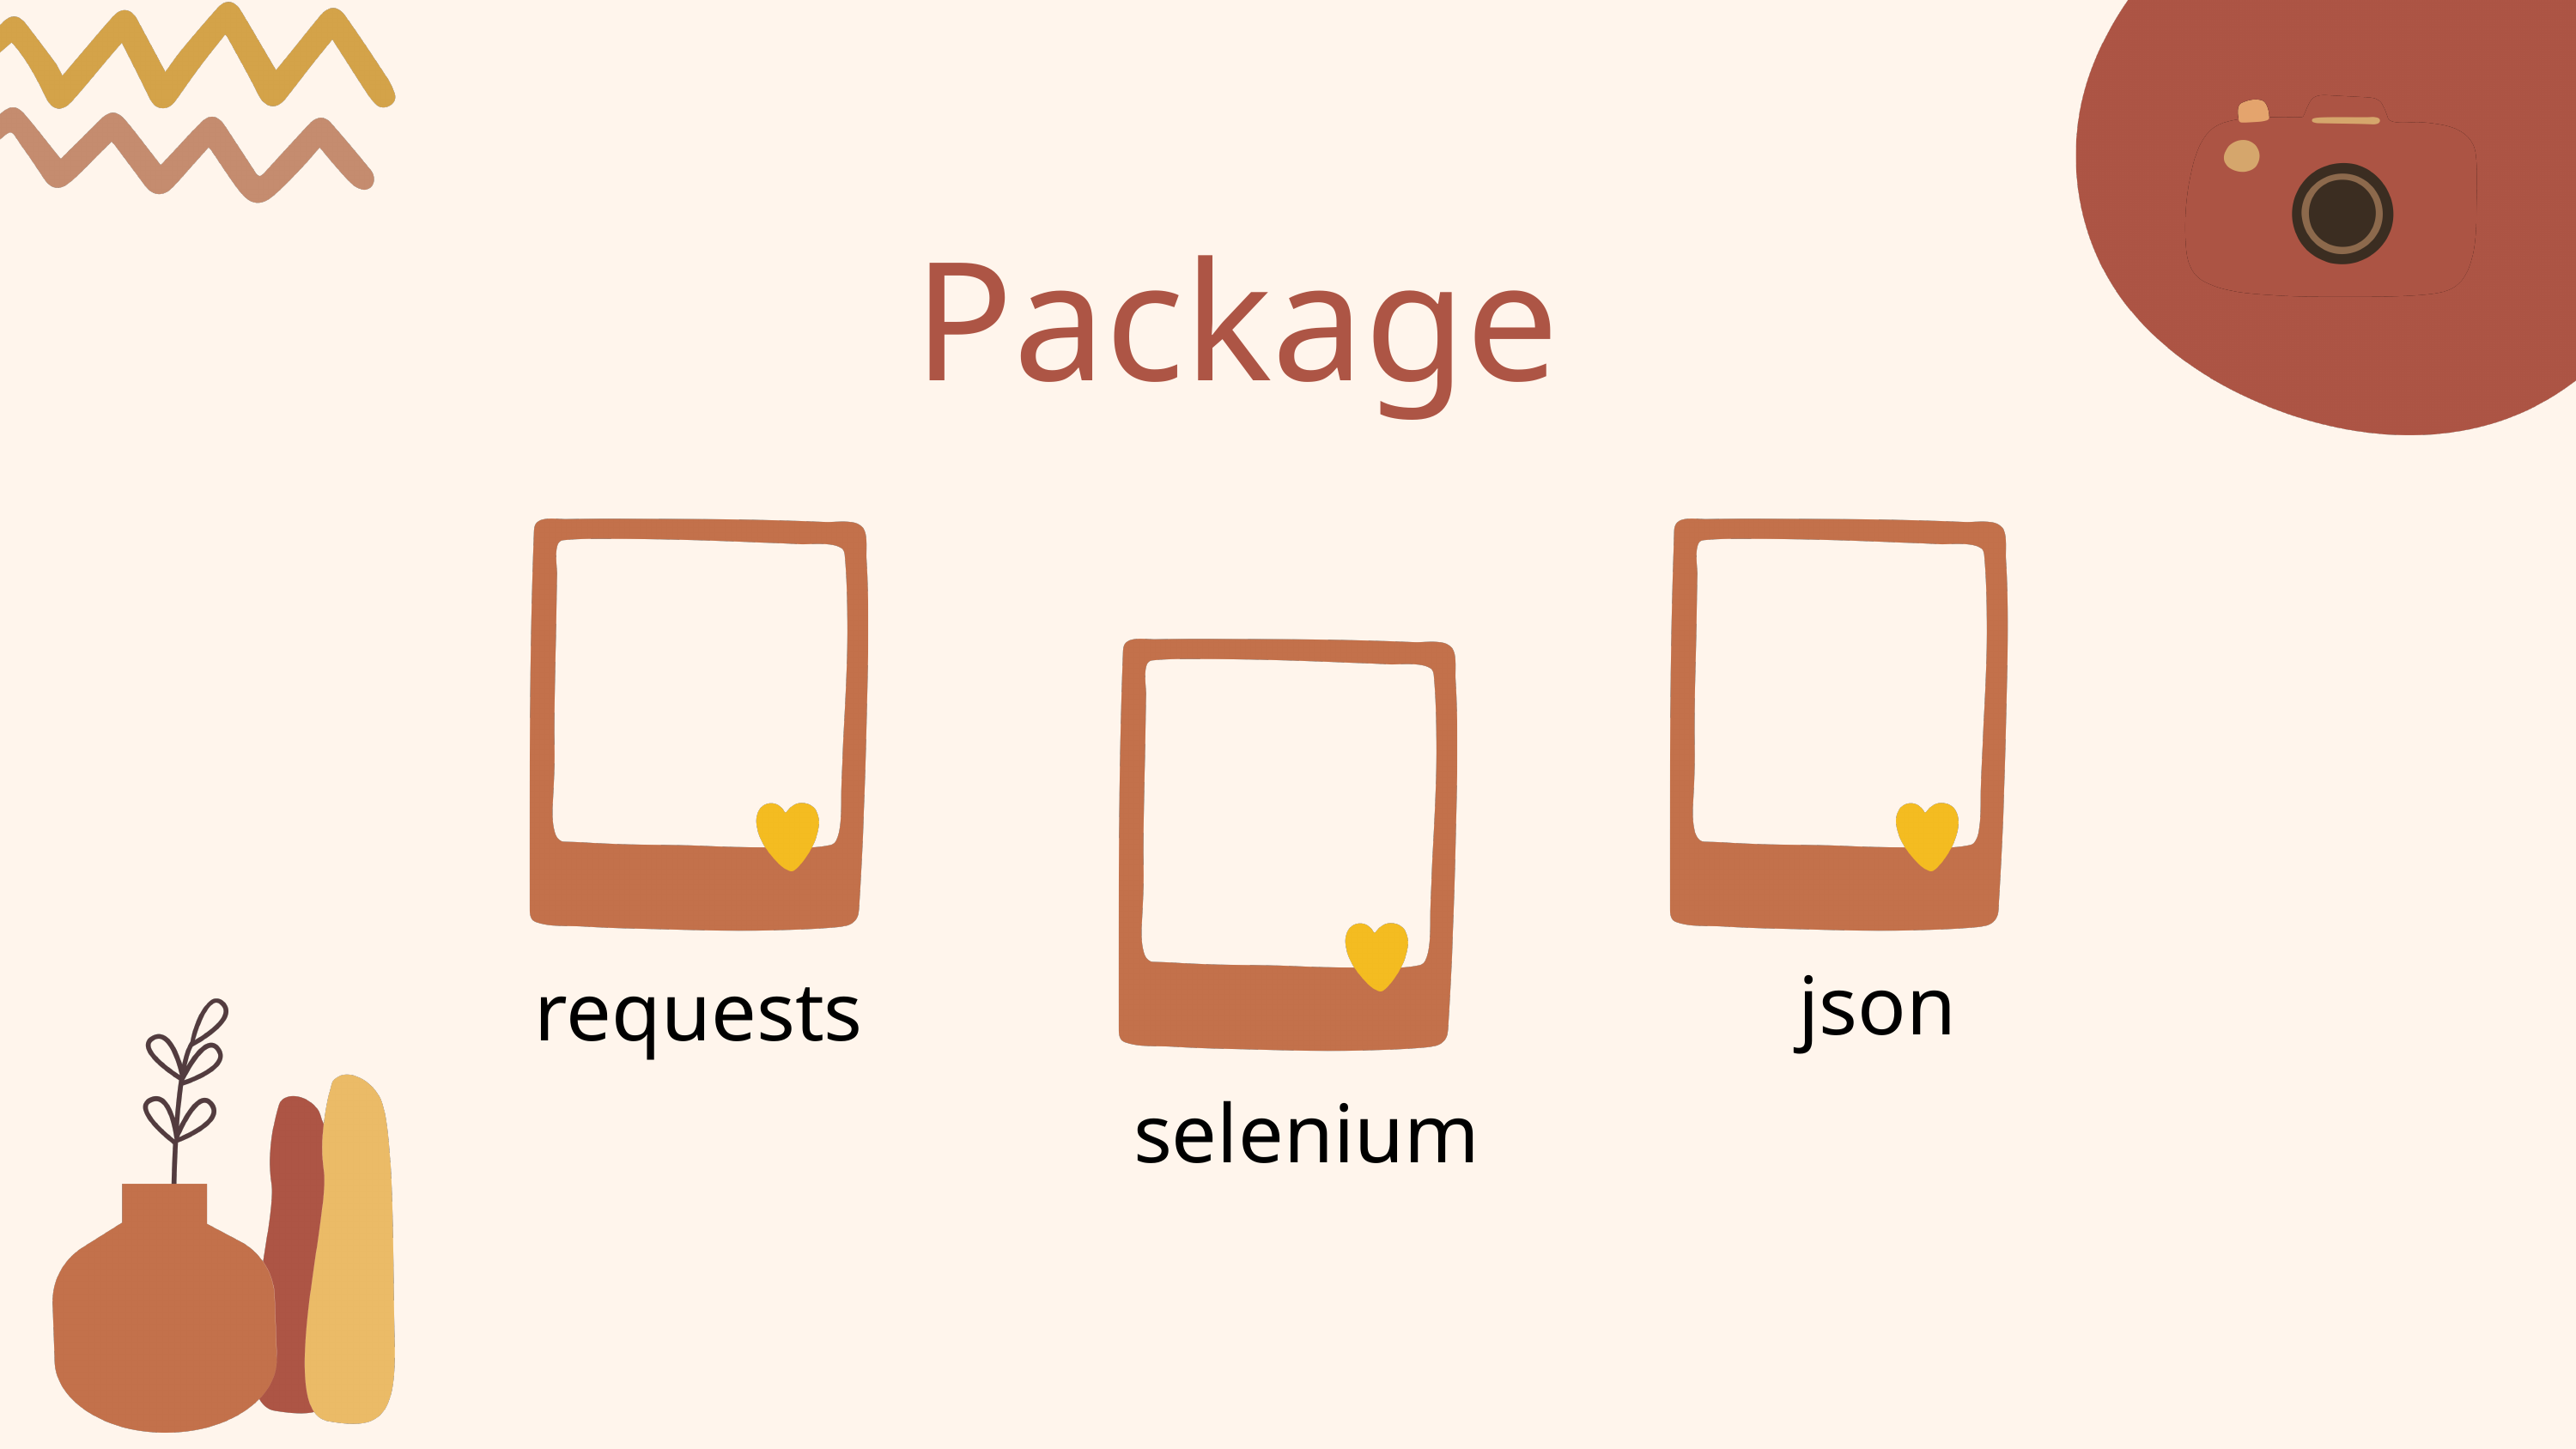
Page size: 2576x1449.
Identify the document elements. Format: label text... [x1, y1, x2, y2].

text_box [1118, 637, 1458, 1052]
text_box requests [349, 943, 1049, 1057]
text_box [529, 517, 869, 931]
text_box selenium [957, 1066, 1657, 1179]
text_box json [1527, 937, 2227, 1051]
text_box [2075, 0, 2576, 435]
text_box [2184, 94, 2478, 297]
text_box [1669, 517, 2008, 931]
text_box [0, 0, 397, 209]
text_box [52, 997, 397, 1433]
text_box Package [729, 184, 1744, 415]
